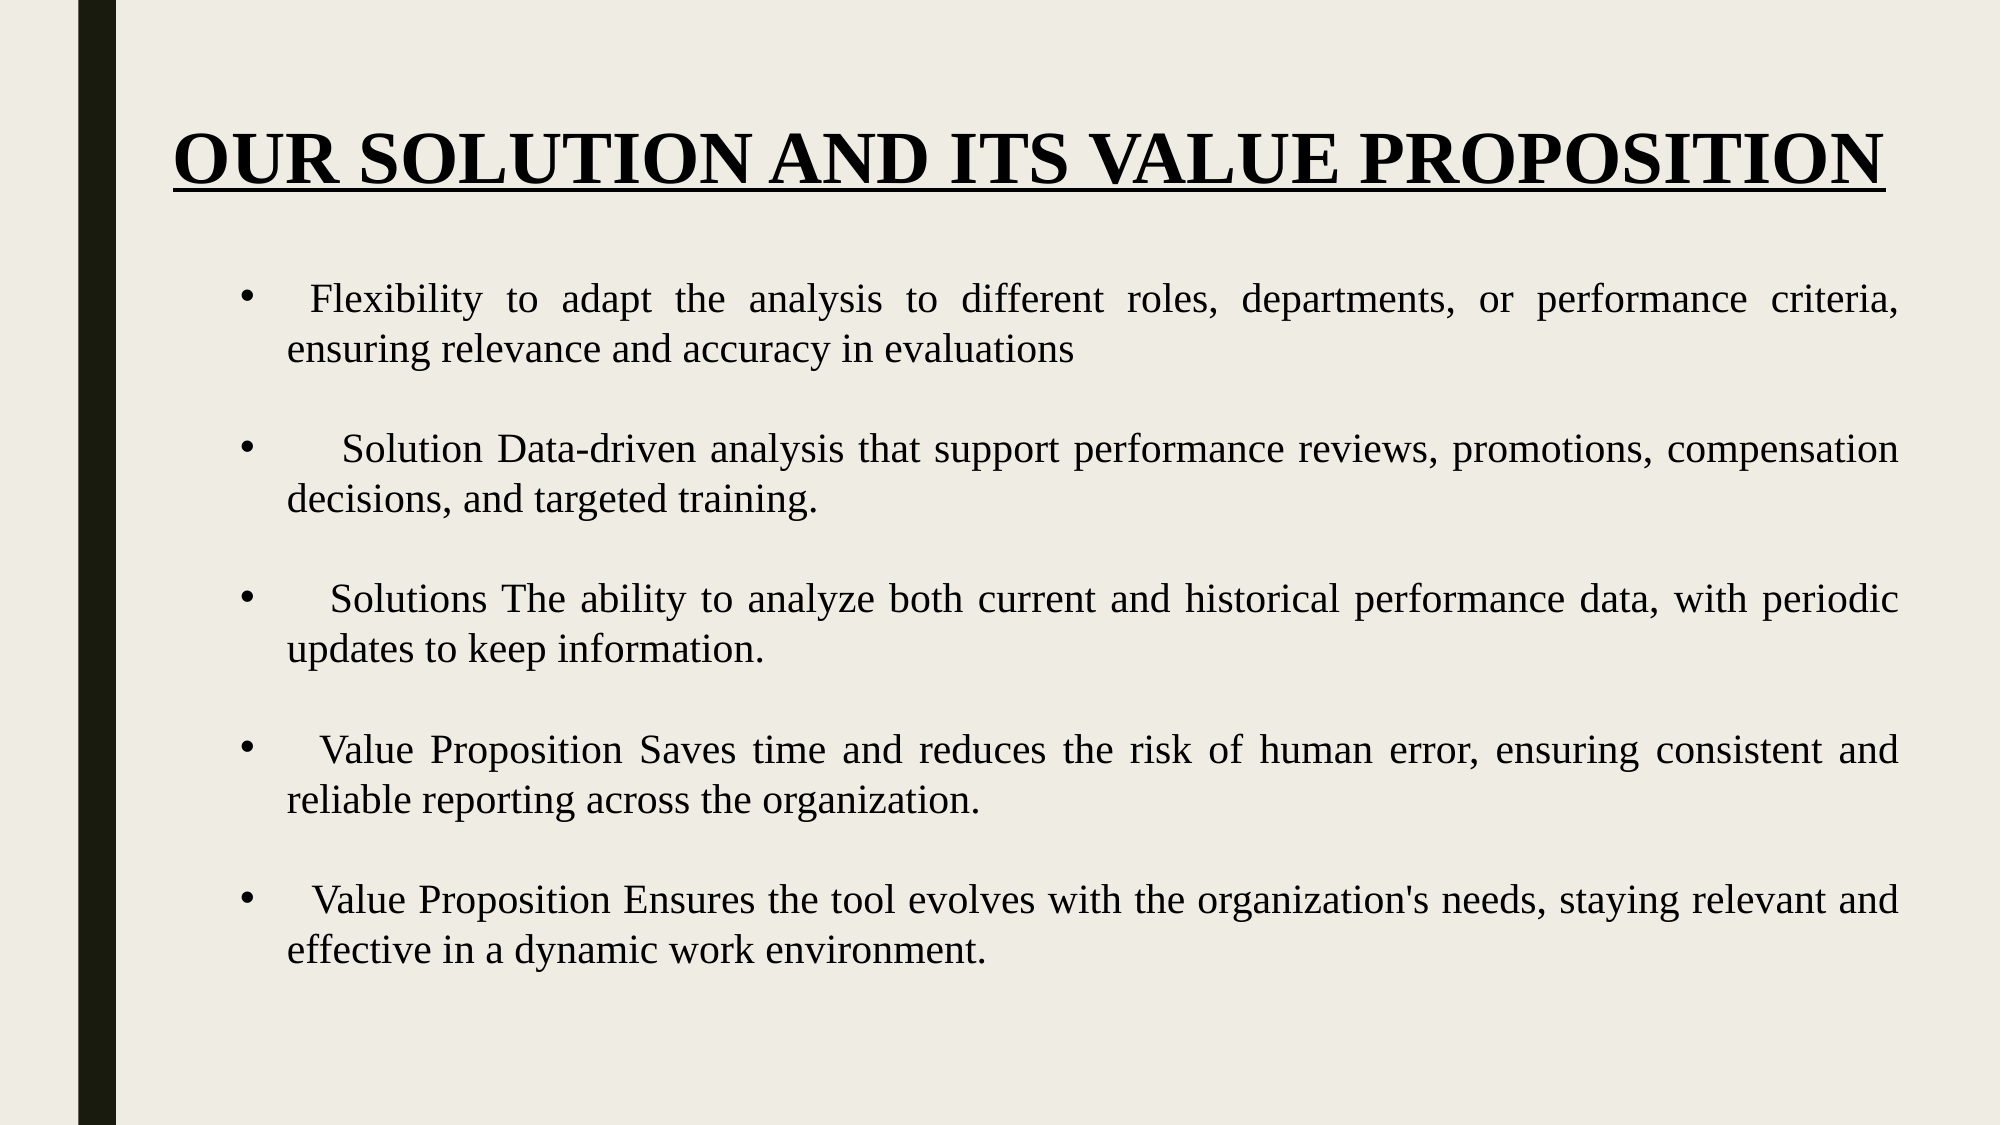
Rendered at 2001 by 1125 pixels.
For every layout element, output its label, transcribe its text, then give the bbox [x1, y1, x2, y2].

title OUR SOLUTION AND ITS VALUE PROPOSITION [157, 112, 1948, 357]
list Flexibility to adapt the analysis to different roles, departments, or performance criteria, ensuring relevance and accuracy in evaluations Solution Data-driven analysis that support performance reviews, promotions, compensation decisions, and targeted training. Solutions The ability to analyze both current and historical performance data, with periodic updates to keep information. Value Proposition Saves time and reduces the risk of human error, ensuring consistent and reliable reporting across the organization. Value Proposition Ensures the tool evolves with the organization's needs, staying relevant and effective in a dynamic work environment. [225, 263, 1916, 1077]
